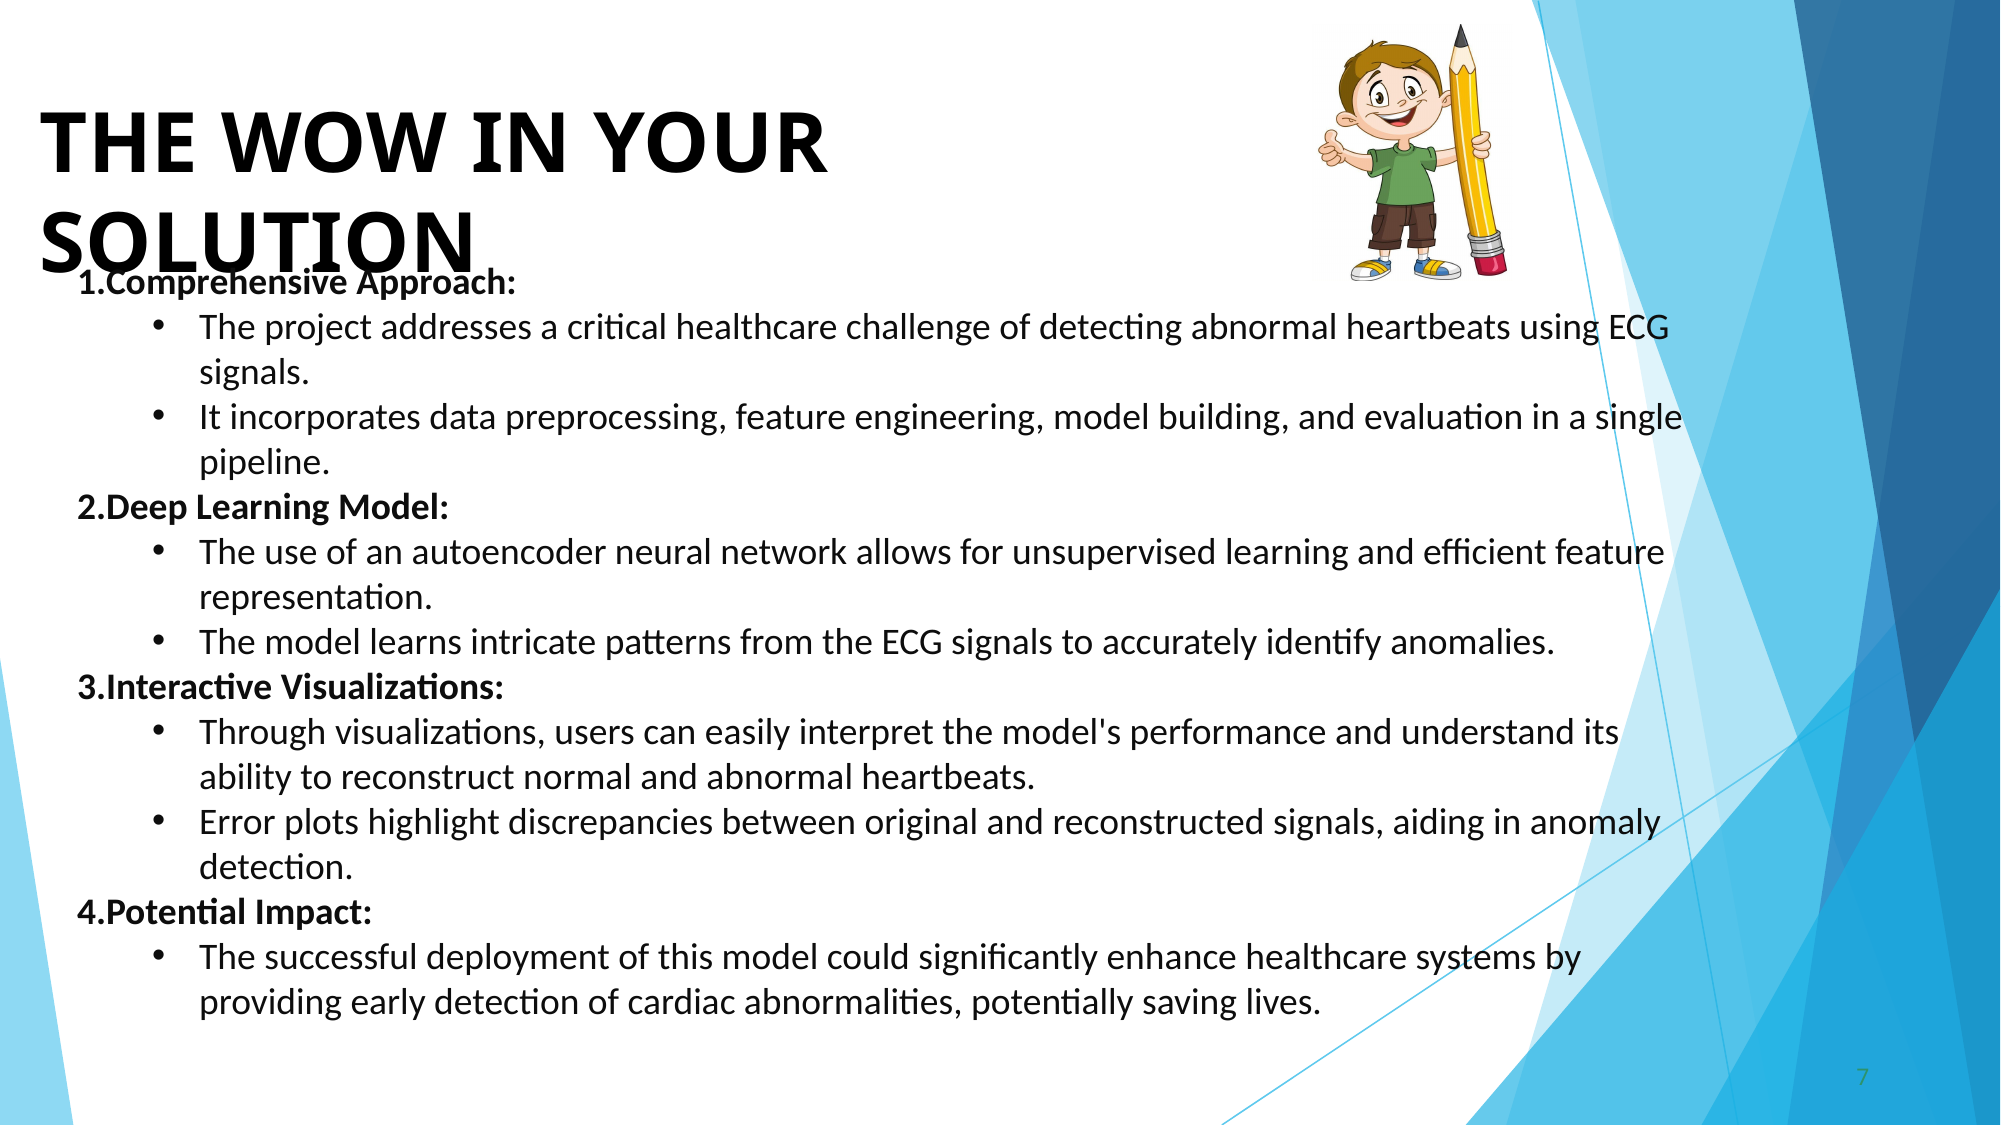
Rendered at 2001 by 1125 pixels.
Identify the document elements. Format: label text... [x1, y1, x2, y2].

title THE WOW IN YOUR SOLUTION [37, 86, 1275, 290]
text_box Comprehensive Approach: The project addresses a critical healthcare challenge of detecting abnormal heartbeats using ECG signals. It incorporates data preprocessing, feature engineering, model building, and evaluation in a single pipeline. Deep Learning Model: The use of an autoencoder neural network allows for unsupervised learning and efficient feature representation. The model learns intricate patterns from the ECG signals to accurately identify anomalies. Interactive Visualizations: Through visualizations, users can easily interpret the model's performance and understand its ability to reconstruct normal and abnormal heartbeats. Error plots highlight discrepancies between original and reconstructed signals, aiding in anomaly detection. Potential Impact: The successful deployment of this model could significantly enhance healthcare systems by providing early detection of cardiac abnormalities, potentially saving lives. [62, 249, 1725, 1030]
text_box 7 [1849, 1061, 1888, 1095]
picture [1312, 24, 1513, 281]
